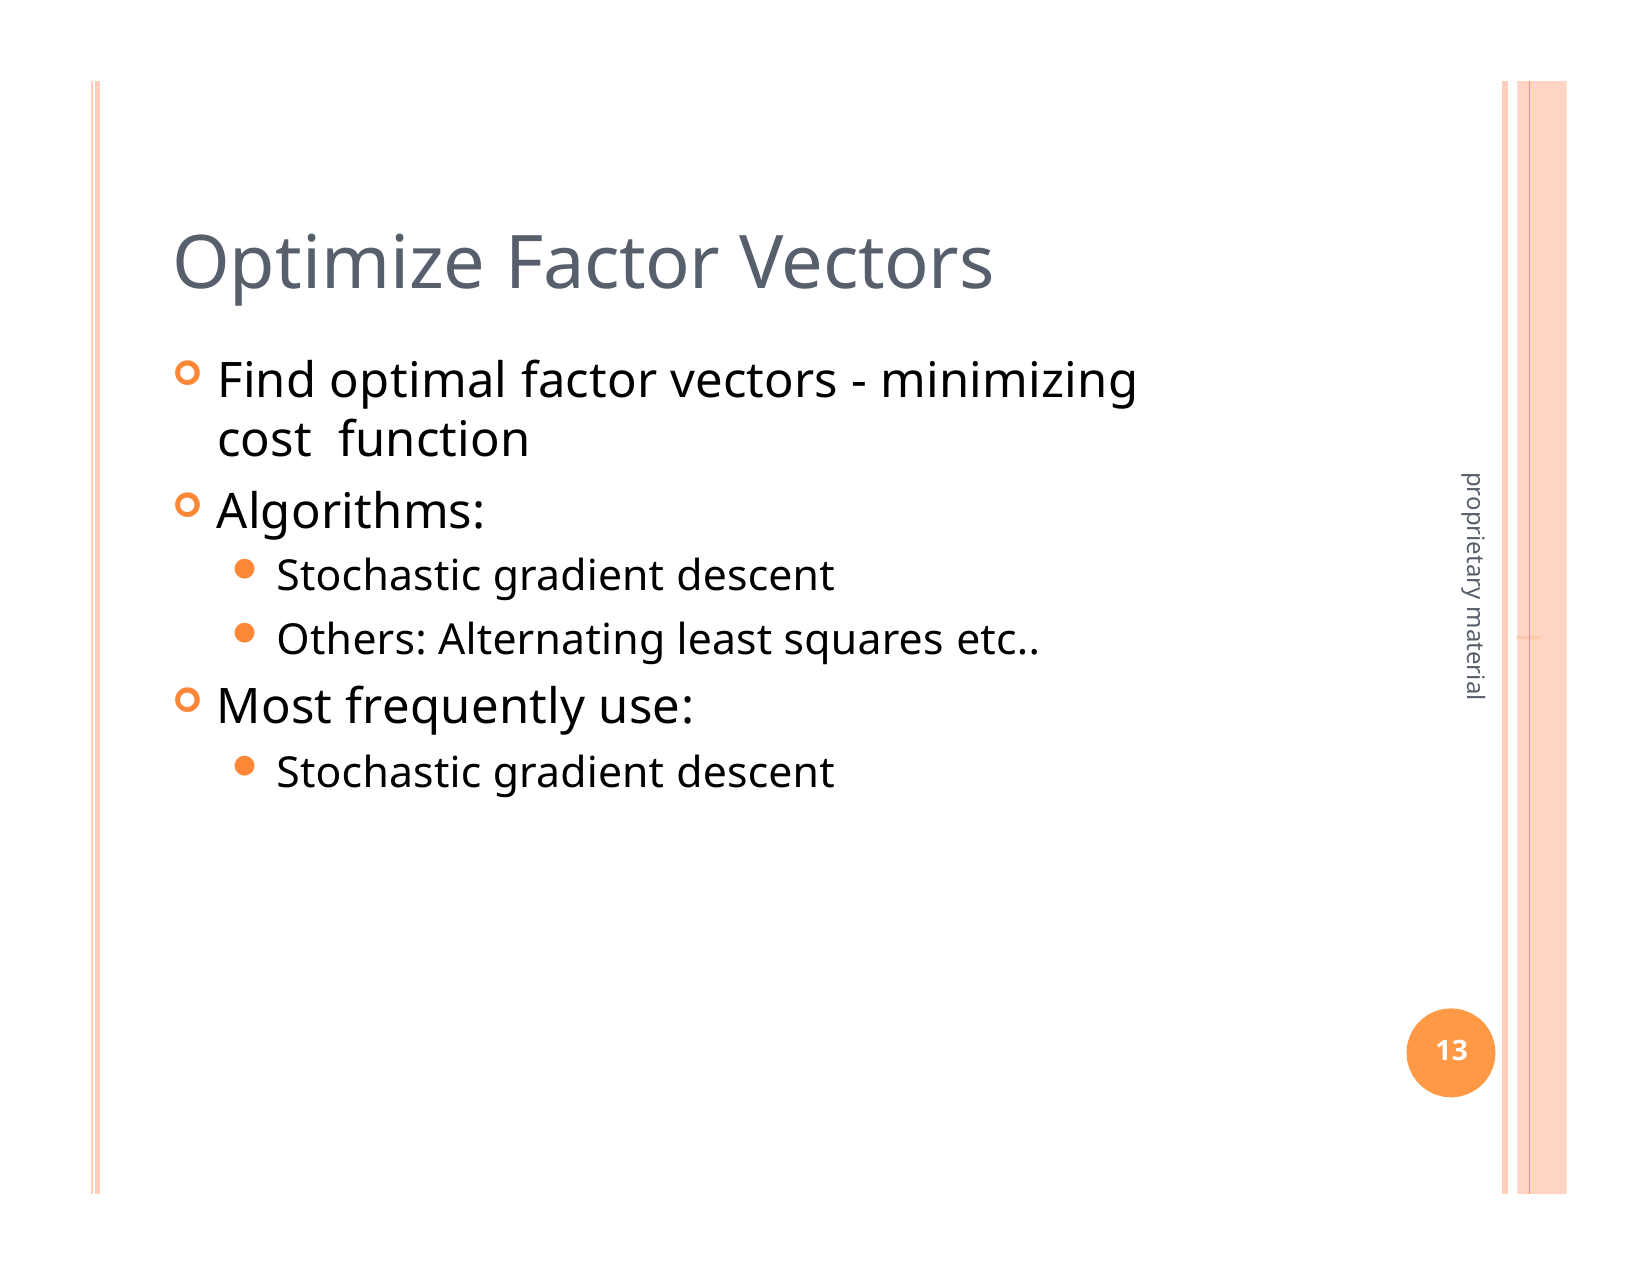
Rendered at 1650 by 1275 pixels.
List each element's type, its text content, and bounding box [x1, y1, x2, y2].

slide_number 13 [1431, 1039, 1473, 1275]
title Optimize Factor Vectors [170, 148, 1480, 428]
text_box proprietary material [1460, 470, 1490, 710]
text_box Find optimal factor vectors - minimizing cost function Algorithms: Stochastic gradient descent Others: Alternating least squares etc.. Most frequently use: Stochastic gradient descent [170, 347, 1244, 797]
